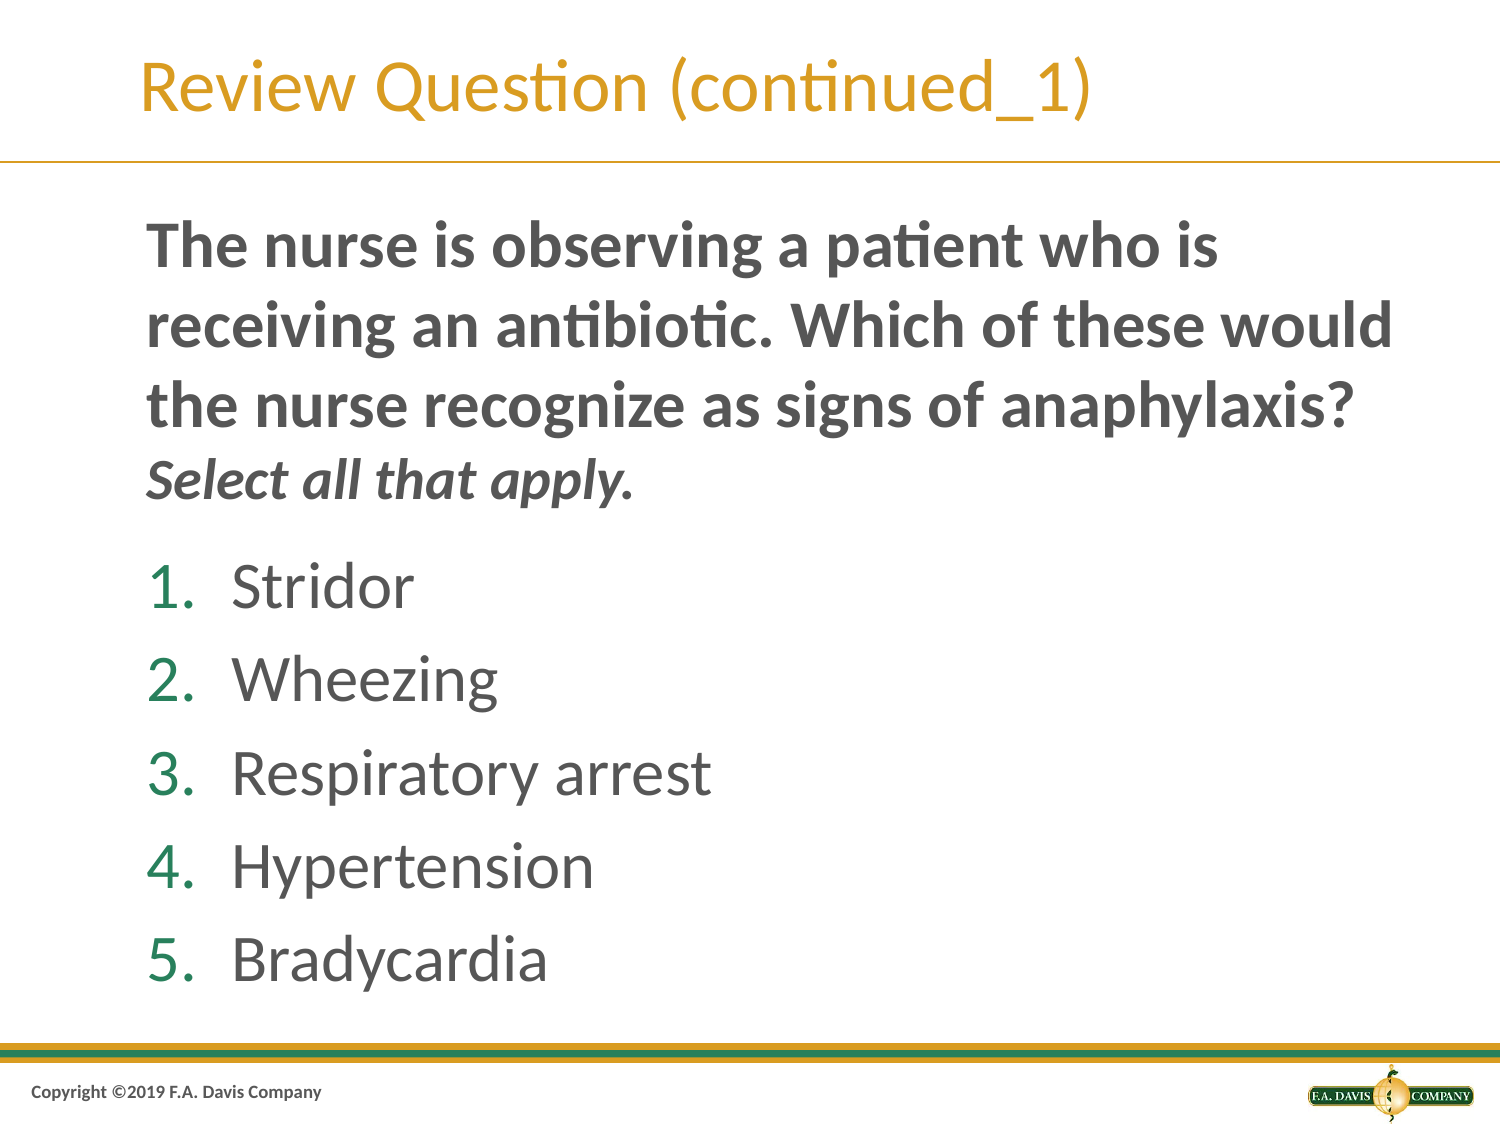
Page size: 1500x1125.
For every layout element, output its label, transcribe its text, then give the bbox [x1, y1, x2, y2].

picture [0, 1058, 1500, 1063]
picture [1308, 1064, 1474, 1124]
list The nurse is observing a patient who is receiving an antibiotic. Which of these would the nurse recognize as signs of anaphylaxis? Select all that apply. [75, 193, 1475, 525]
title Review Question (continued_1) [124, 38, 1475, 136]
picture [0, 1043, 1500, 1050]
list Stridor Wheezing Respiratory arrest Hypertension Bradycardia [75, 534, 1475, 997]
